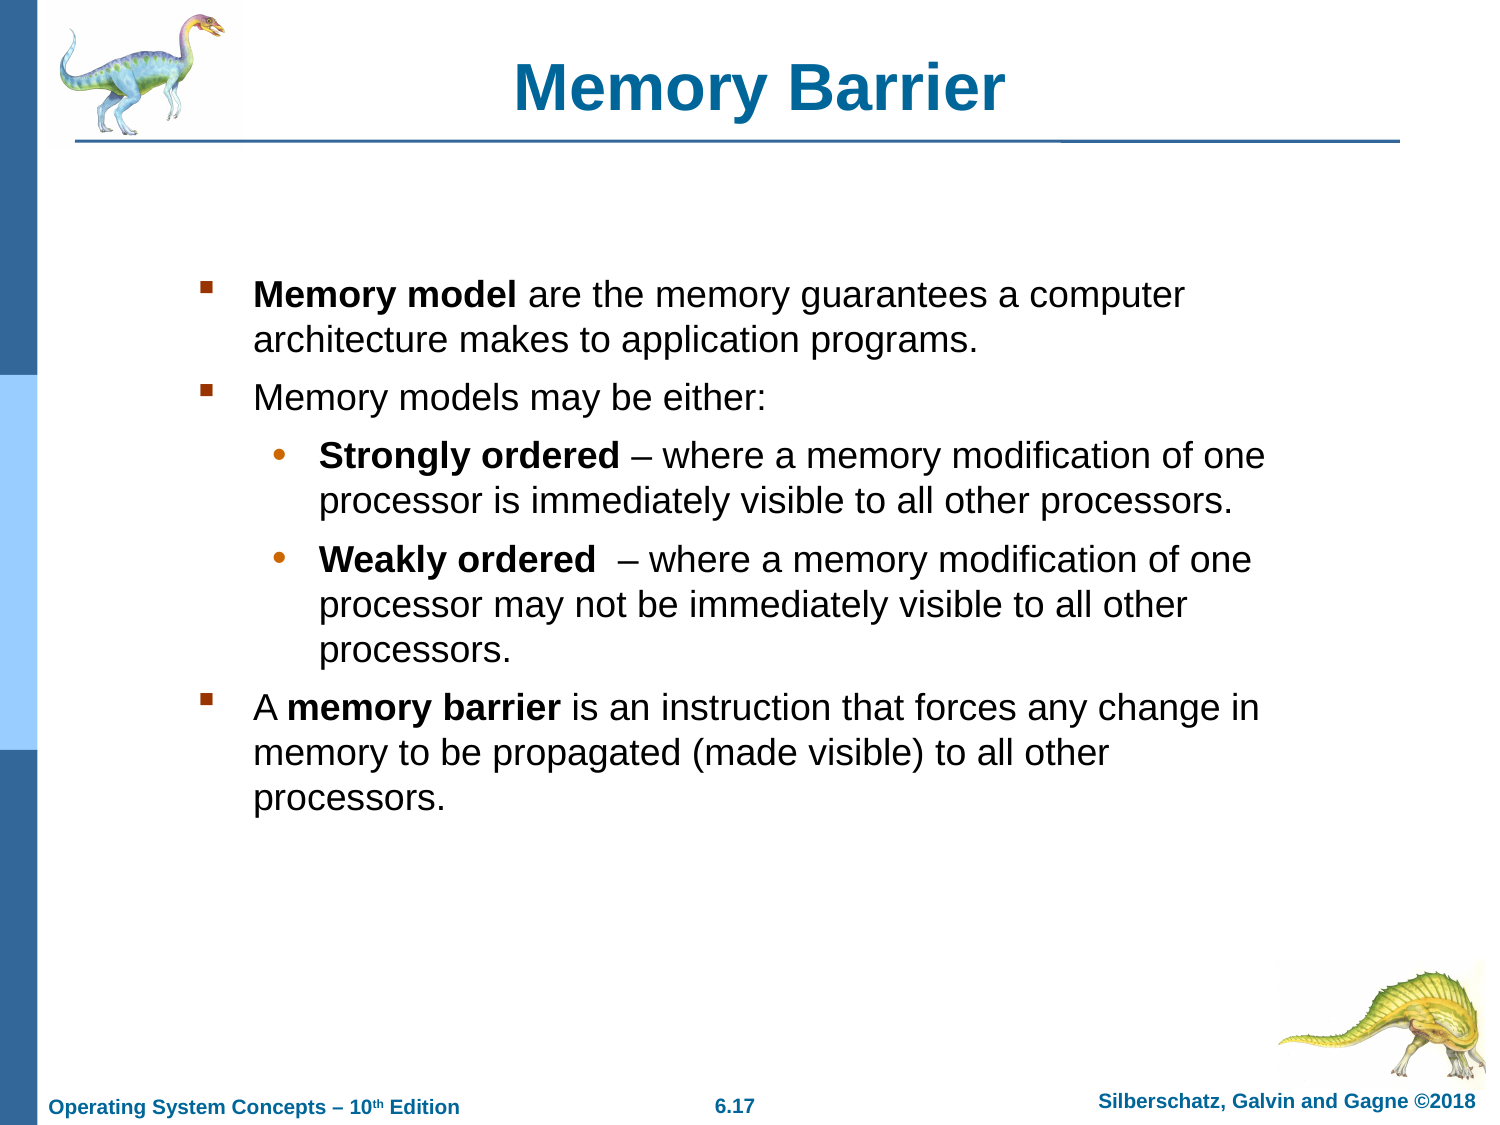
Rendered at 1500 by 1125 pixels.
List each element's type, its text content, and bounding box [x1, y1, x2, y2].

picture [46, 0, 243, 149]
list Memory model are the memory guarantees a computer architecture makes to application programs. Memory models may be either: Strongly ordered – where a memory modification of one processor is immediately visible to all other processors. Weakly ordered – where a memory modification of one processor may not be immediately visible to all other processors. A memory barrier is an instruction that forces any change in memory to be propagated (made visible) to all other processors. [182, 262, 1308, 956]
picture [1275, 959, 1486, 1090]
title Memory Barrier [154, 36, 1367, 132]
